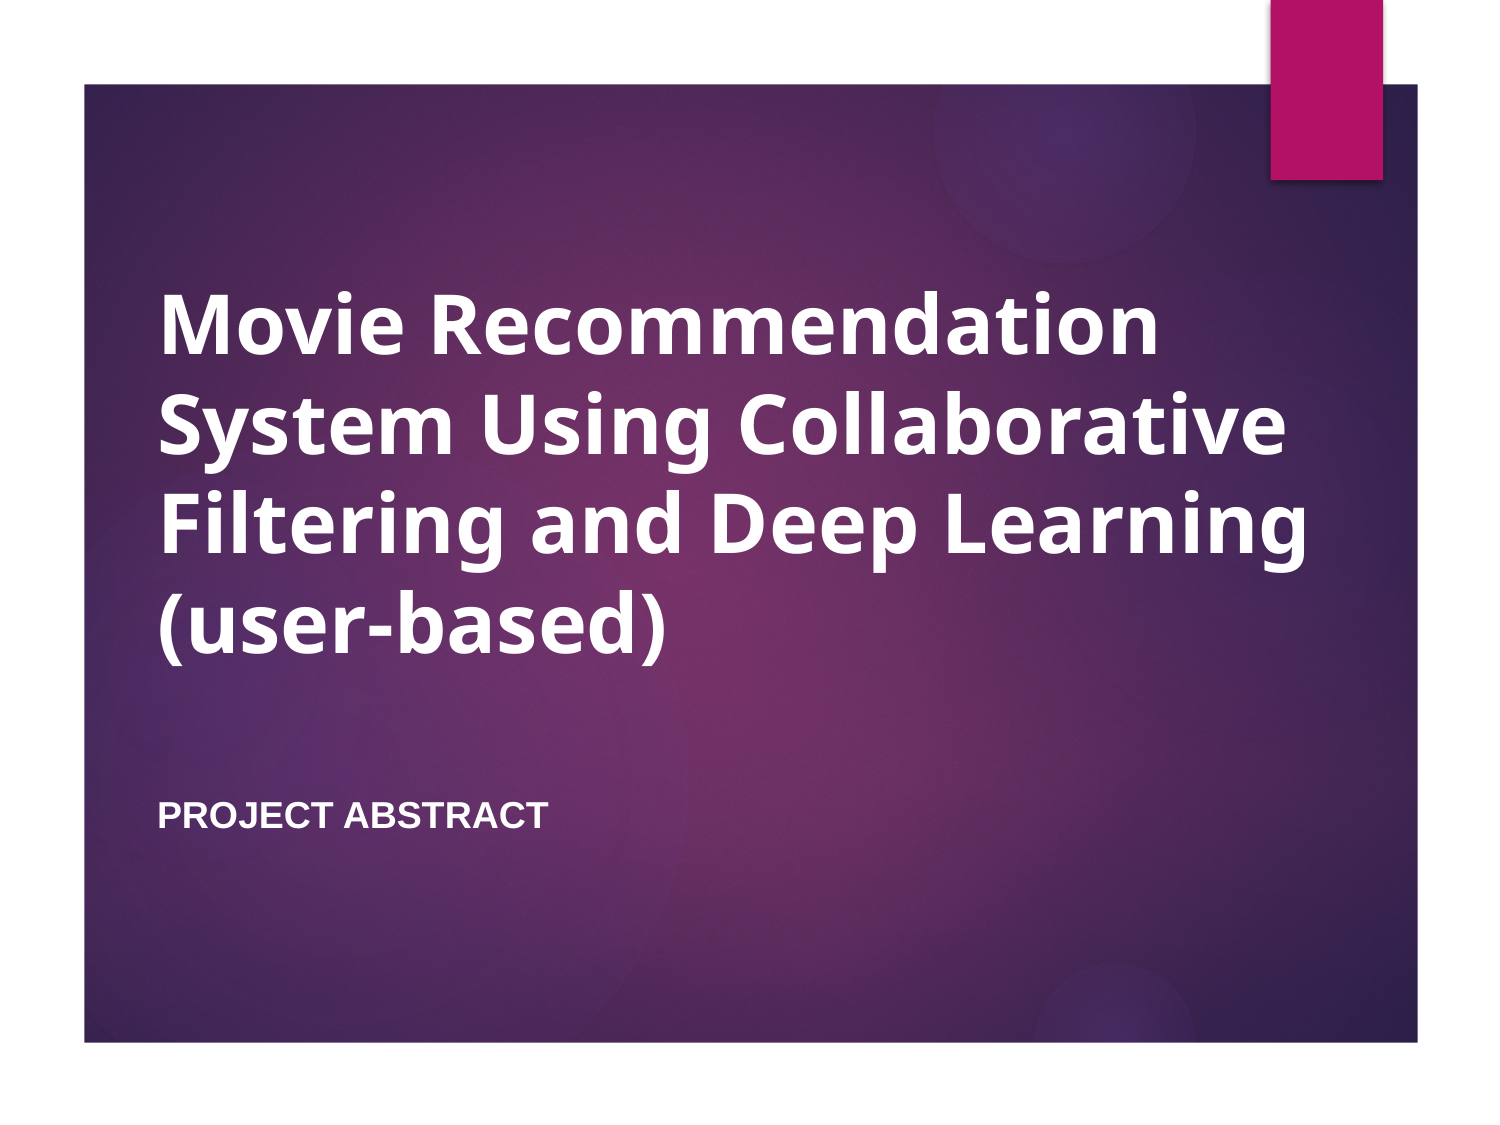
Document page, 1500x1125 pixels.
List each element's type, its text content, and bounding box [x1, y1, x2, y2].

subtitle Project Abstract [142, 783, 1113, 925]
title Movie Recommendation System Using Collaborative Filtering and Deep Learning (user-based) [142, 259, 1358, 678]
